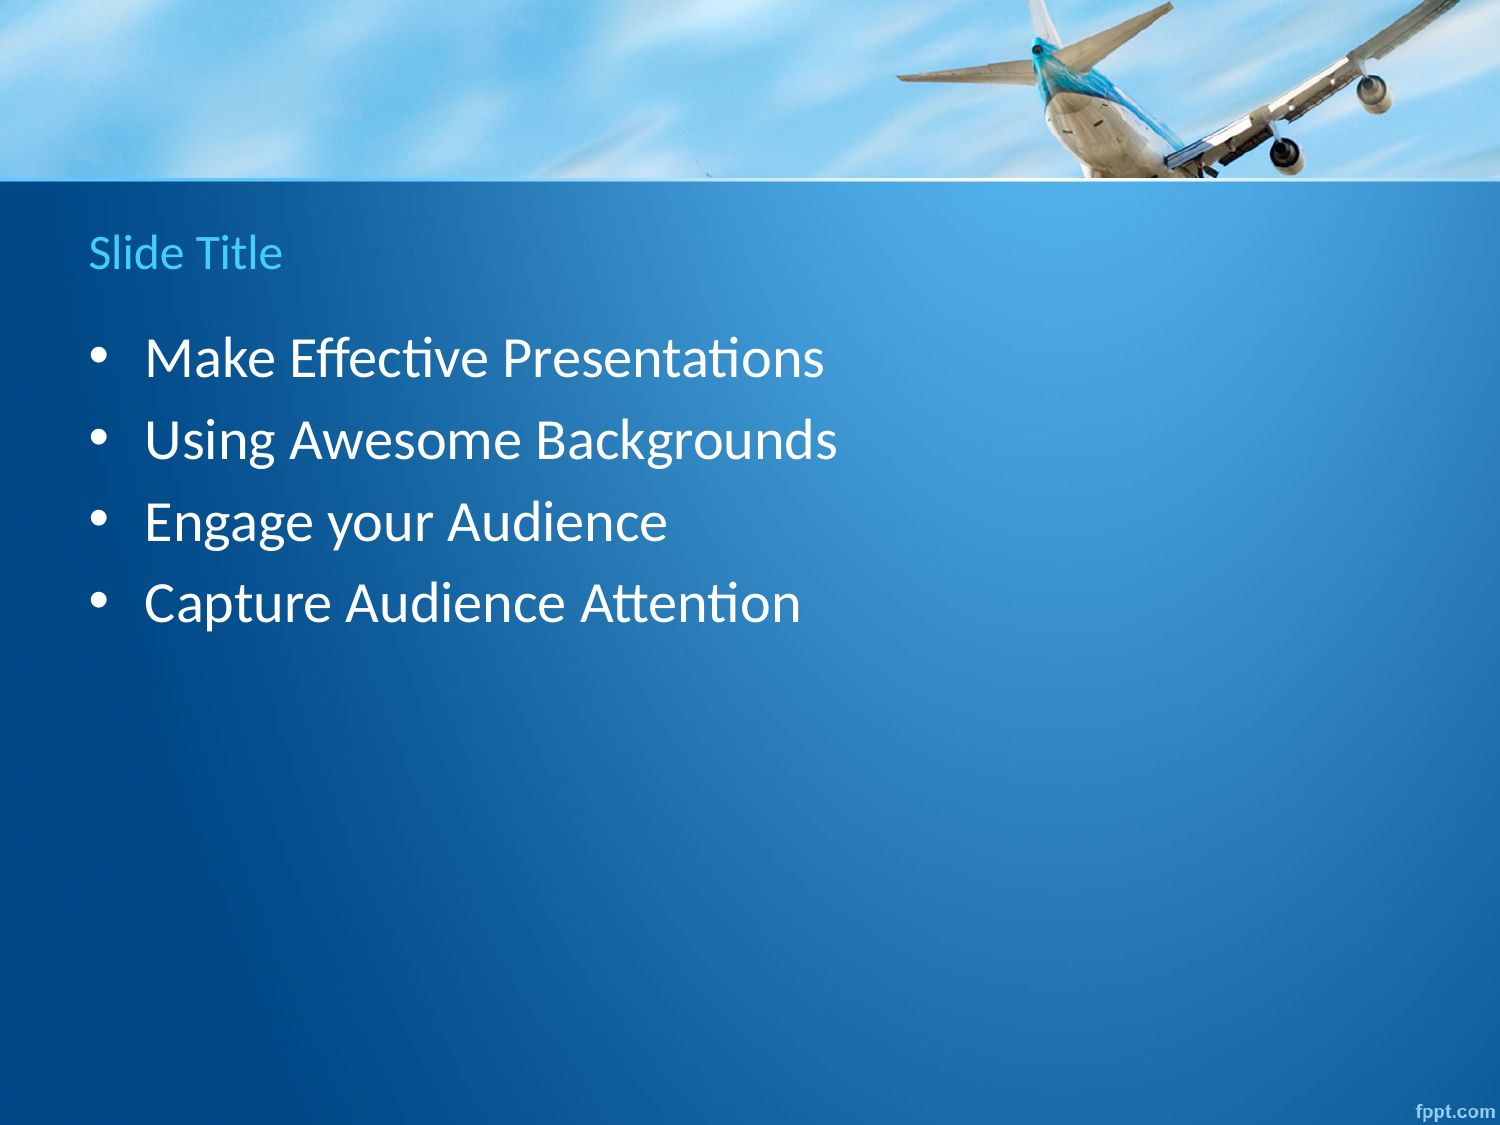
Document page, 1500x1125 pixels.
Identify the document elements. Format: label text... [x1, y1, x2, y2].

picture [0, 0, 1500, 1125]
title Slide Title [73, 211, 1424, 287]
list Make Effective Presentations Using Awesome Backgrounds Engage your Audience Capture Audience Attention [73, 311, 1424, 930]
